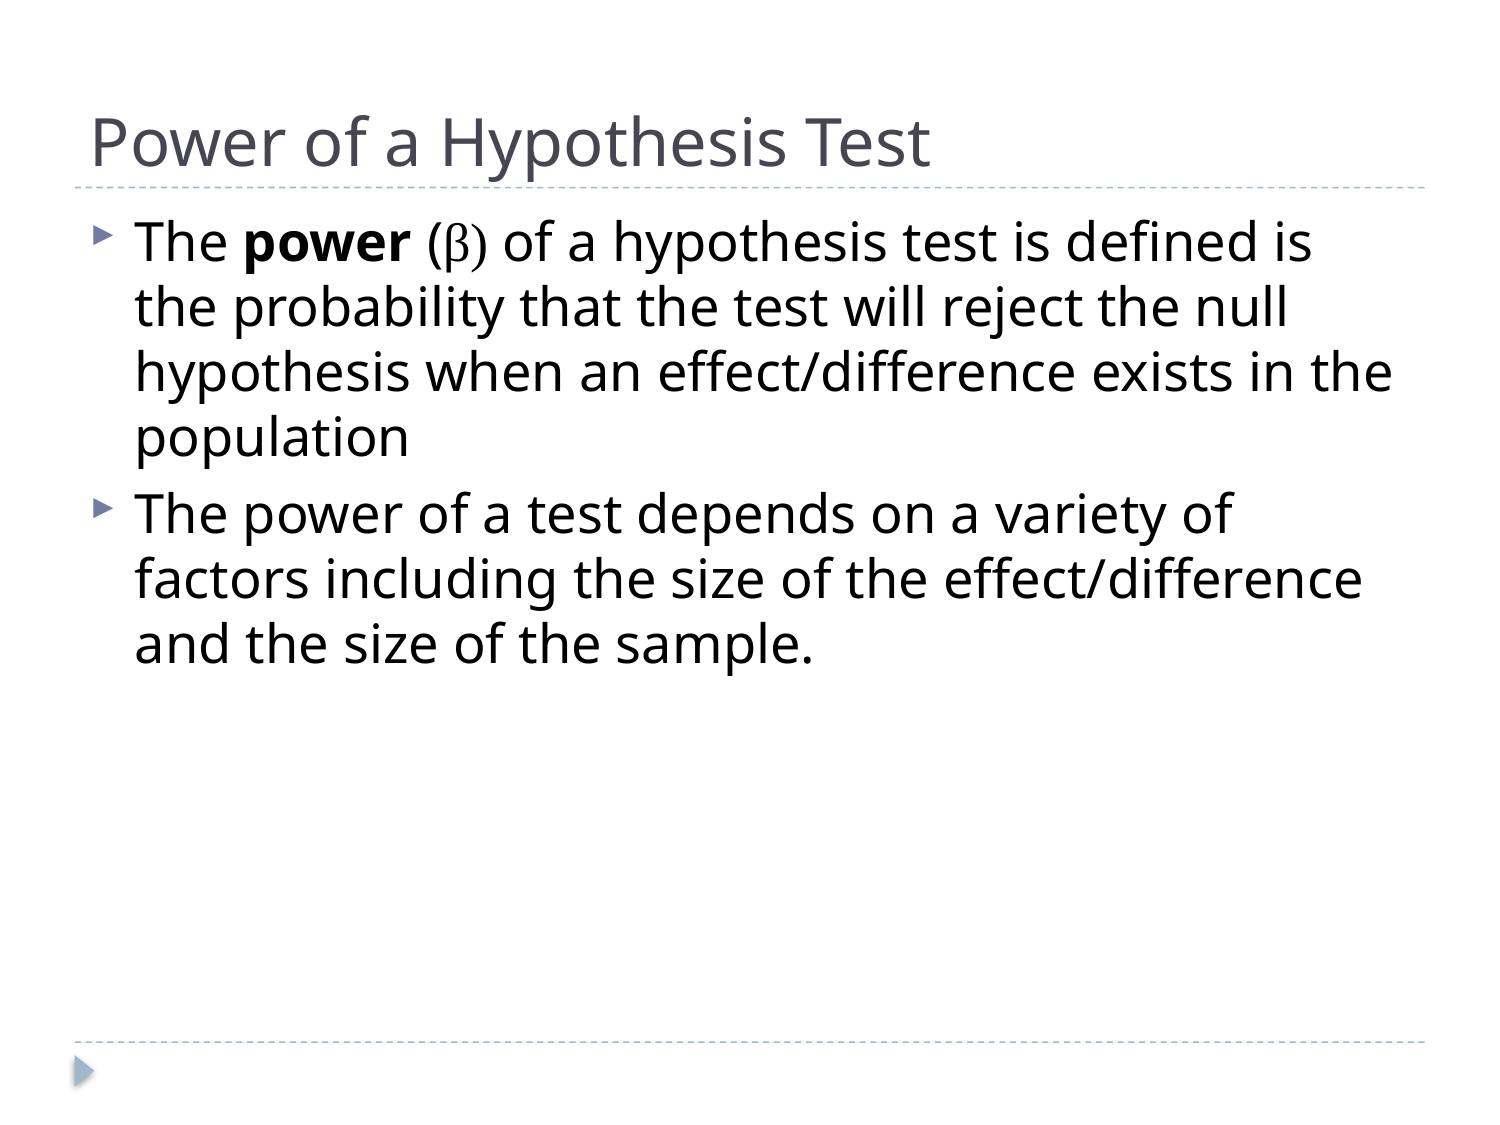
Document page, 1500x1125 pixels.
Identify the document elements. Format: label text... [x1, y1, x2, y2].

title Power of a Hypothesis Test [75, 24, 1425, 188]
list The power (β) of a hypothesis test is defined is the probability that the test will reject the null hypothesis when an effect/difference exists in the population The power of a test depends on a variety of factors including the size of the effect/difference and the size of the sample. [75, 200, 1425, 1006]
